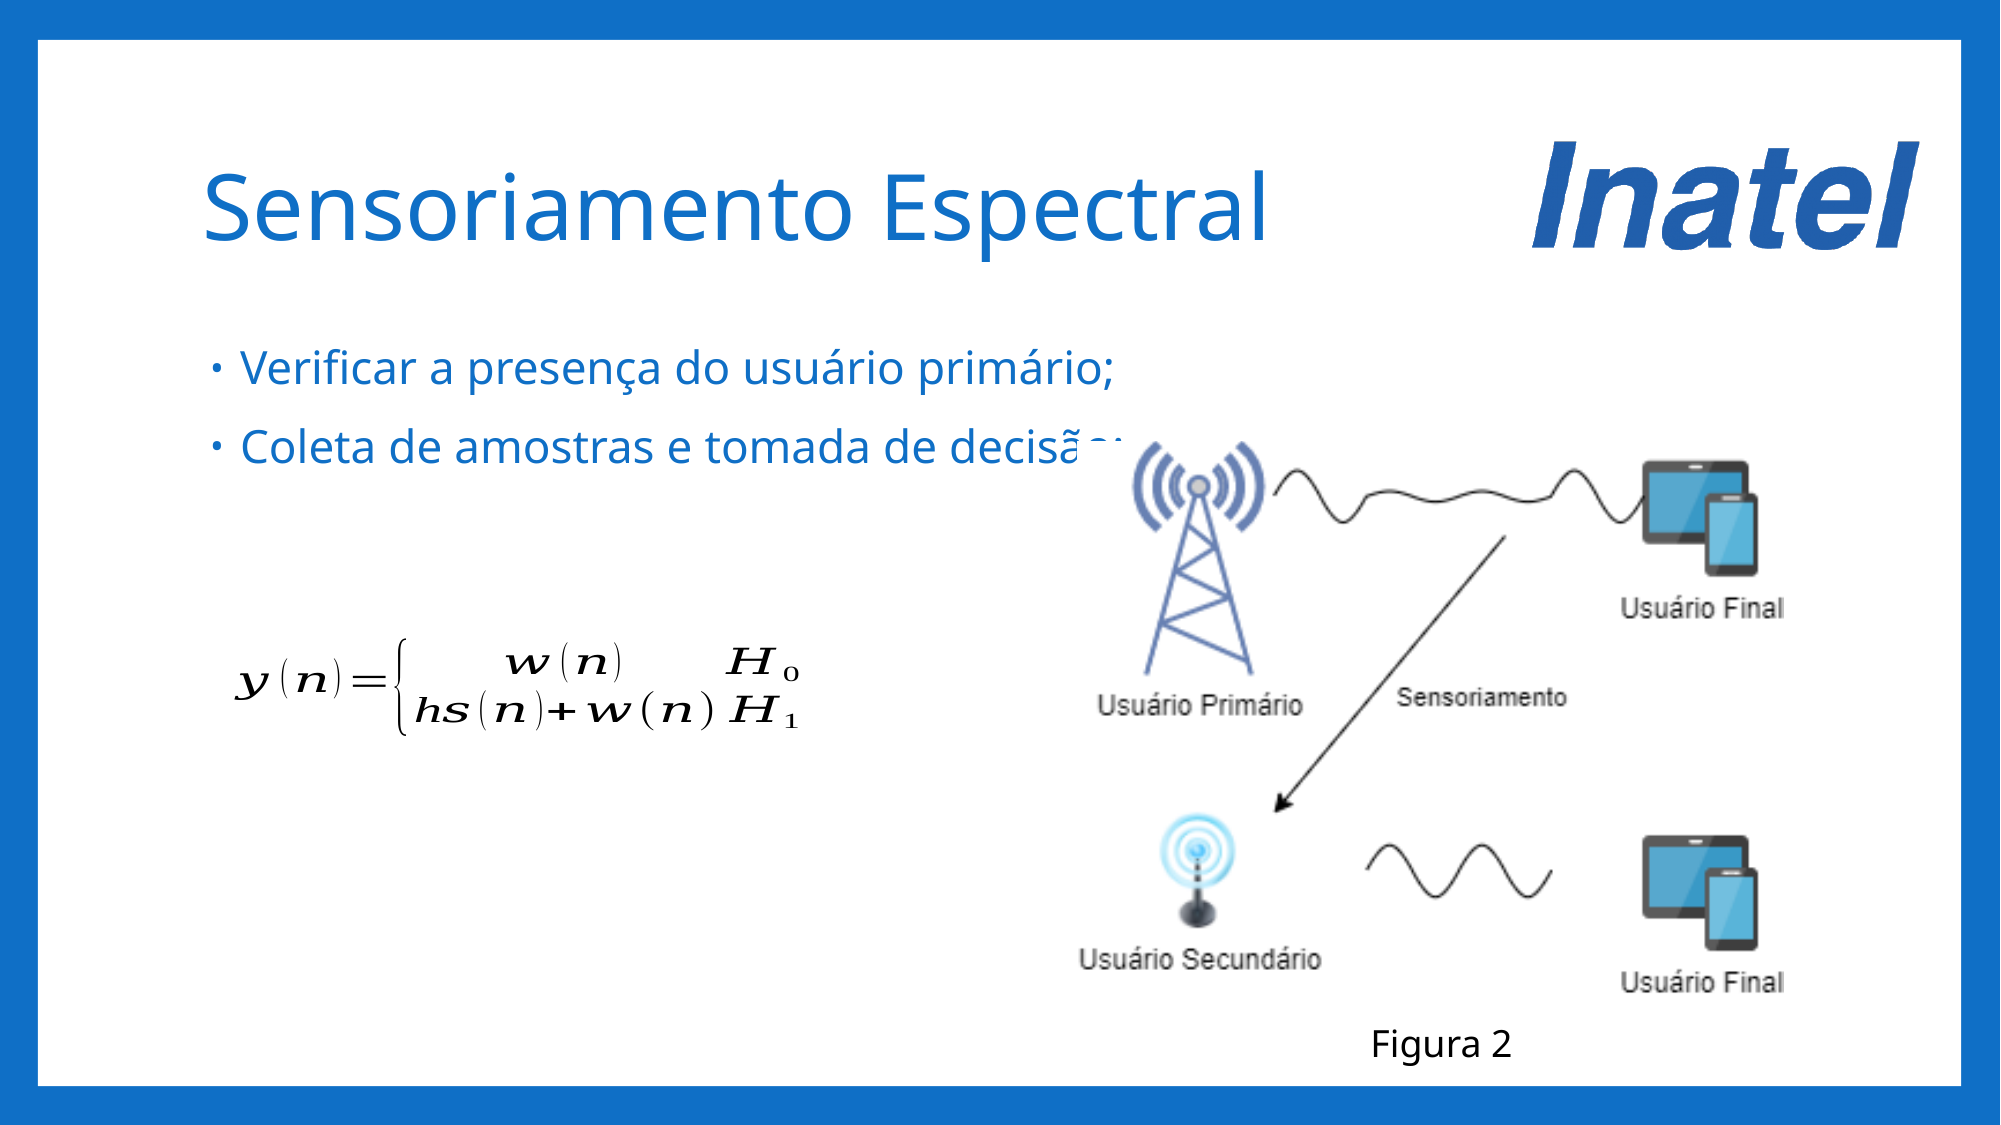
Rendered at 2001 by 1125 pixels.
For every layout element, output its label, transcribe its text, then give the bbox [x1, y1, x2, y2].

title Sensoriamento Espectral [187, 99, 1518, 323]
picture [1077, 441, 1784, 1001]
list Verificar a presença do usuário primário; Coleta de amostras e tomada de decisão; [187, 337, 1808, 1000]
picture [1524, 53, 1927, 338]
text_box Figura 2 [1355, 1012, 1544, 1073]
